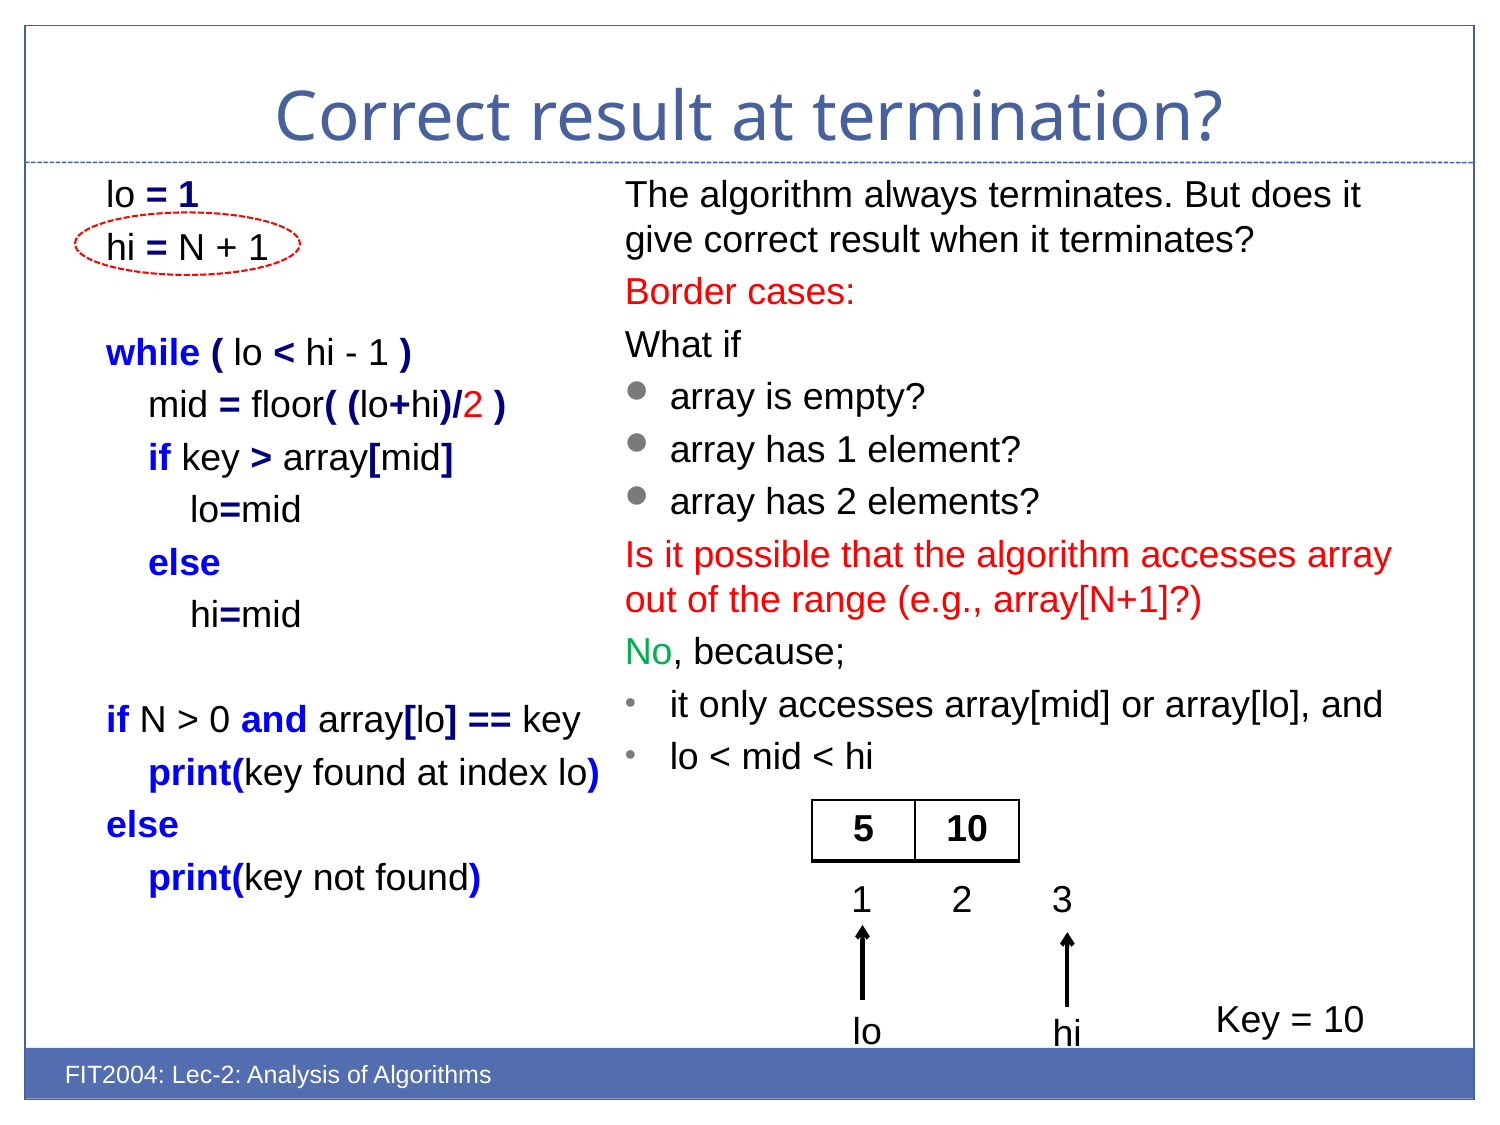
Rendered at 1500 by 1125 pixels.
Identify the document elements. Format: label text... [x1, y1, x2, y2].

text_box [837, 924, 898, 1061]
text_box Key = 10 [1200, 987, 1380, 1048]
title Correct result at termination? [49, 37, 1450, 162]
list lo = 1 hi = N + 1 while ( lo < hi - 1 ) mid = floor( (lo+hi)/2 ) if key > array[mid] lo=mid else hi=mid if N > 0 and array[lo] == key print(key found at index lo) else print(key not found) [49, 162, 713, 913]
table_header 5 [813, 801, 914, 859]
table_header 10 [916, 801, 1018, 859]
table_header 3 [1012, 871, 1112, 932]
text_box The algorithm always terminates. But does it give correct result when it terminates? Border cases: What if array is empty? array has 1 element? array has 2 elements? Is it possible that the algorithm accesses array out of the range (e.g., array[N+1]?) No, because; it only accesses array[mid] or array[lo], and lo < mid < hi [609, 162, 1448, 238]
footer FIT2004: Lec-2: Analysis of Algorithms [50, 1051, 800, 1112]
table_header 2 [912, 871, 1012, 932]
table_header 1 [812, 871, 912, 932]
text_box [74, 211, 301, 276]
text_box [1037, 931, 1098, 1063]
